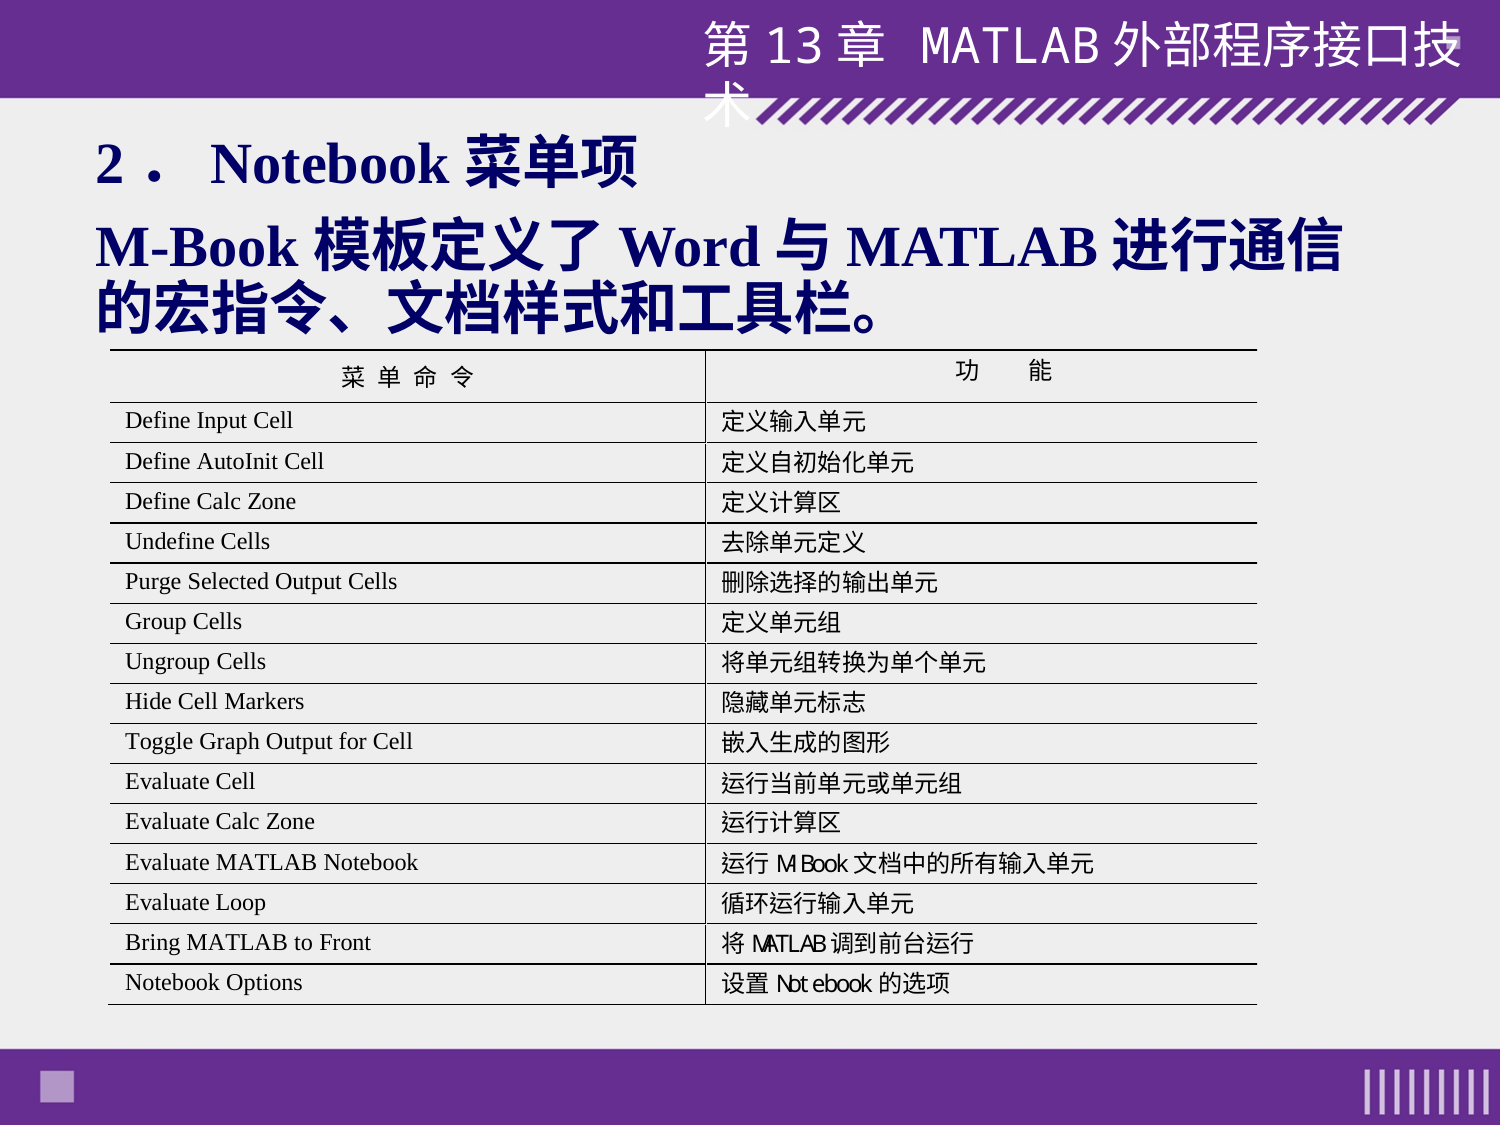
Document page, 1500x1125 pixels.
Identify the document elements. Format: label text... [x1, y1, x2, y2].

list 2．Notebook菜单项 M-Book模板定义了Word与MATLAB进行通信的宏指令、文档样式和工具栏。 [79, 125, 1374, 840]
picture [0, 0, 1500, 1125]
